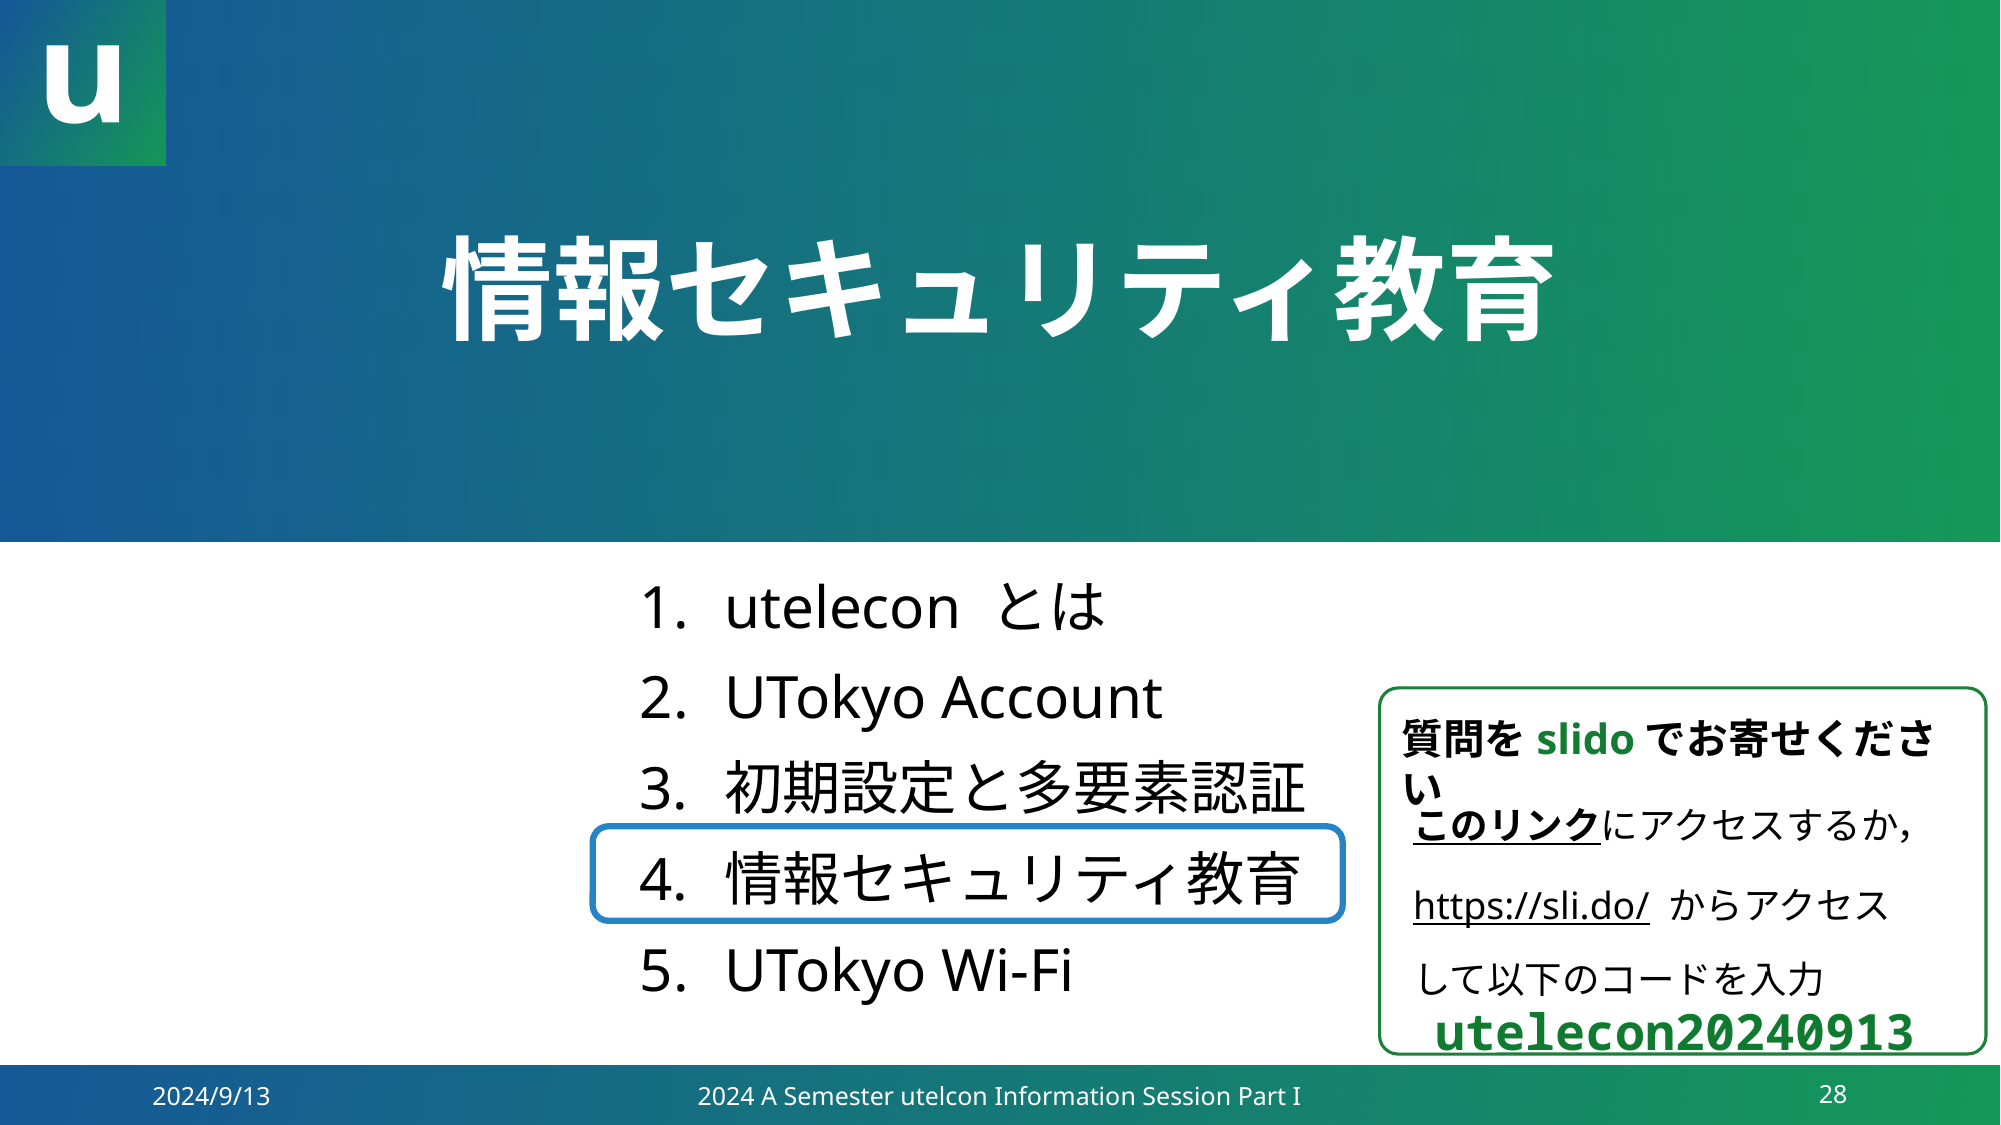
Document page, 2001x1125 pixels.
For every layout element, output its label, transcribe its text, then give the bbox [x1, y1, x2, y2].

picture [0, 1065, 2000, 1125]
text_box このリンクにアクセスするか， https://sli.do/ からアクセス して以下のコードを入力 utelecon20240913 [1398, 821, 1986, 1068]
text_box [591, 824, 1345, 923]
list utelecon とは UTokyo Account 初期設定と多要素認証 情報セキュリティ教育 UTokyo Wi-Fi [624, 562, 1375, 1016]
slide_number 28 [1412, 1074, 1863, 1117]
footer 2024 A Semester utelcon Information Session Part I [662, 1074, 1338, 1117]
text_box [1378, 686, 1988, 1056]
text_box 質問をslidoでお寄せください [1386, 705, 1986, 821]
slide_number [137, 1074, 588, 1117]
picture [0, 0, 2000, 543]
